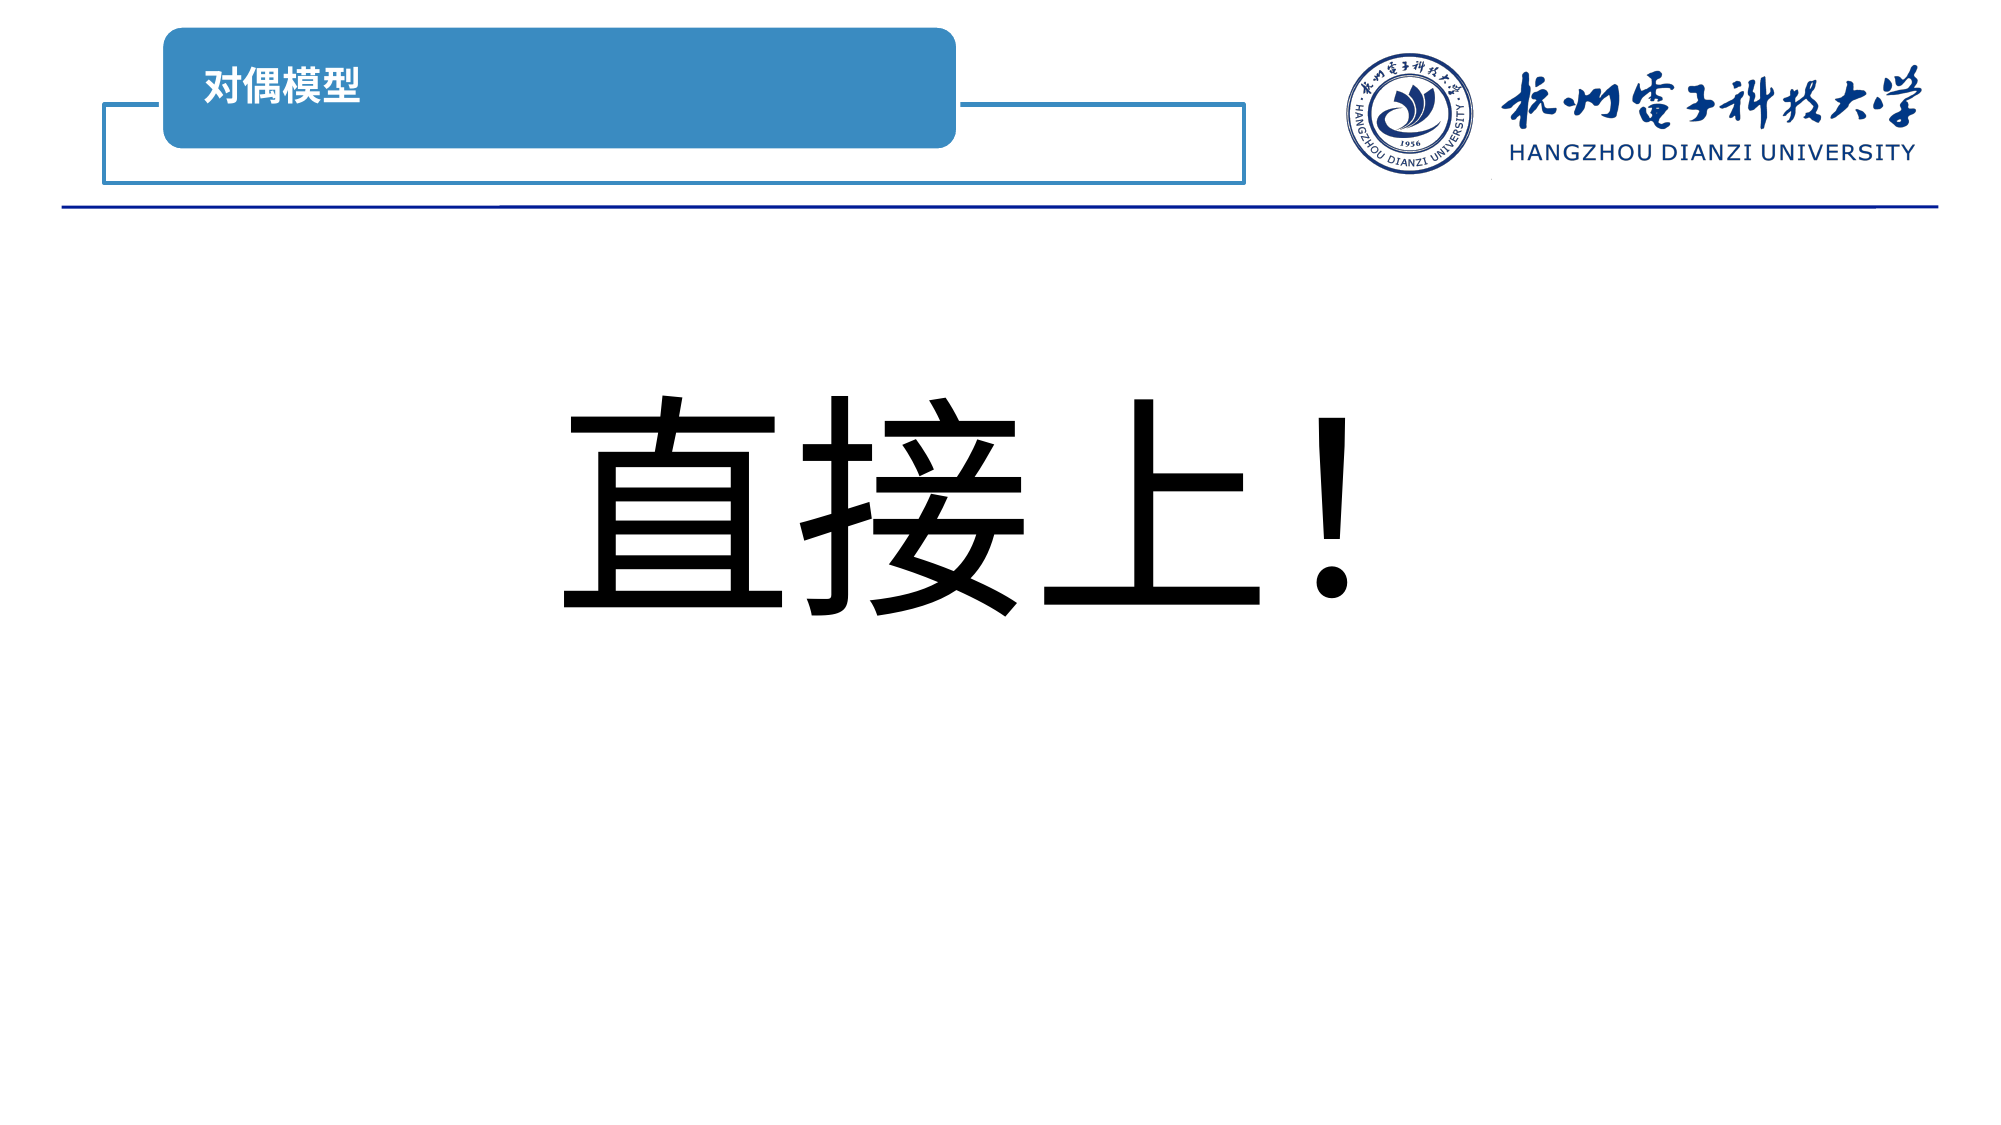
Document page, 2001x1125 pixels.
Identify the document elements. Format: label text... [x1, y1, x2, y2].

picture [1344, 47, 1922, 180]
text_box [103, 22, 1245, 187]
text_box 直接上！ [280, 349, 1785, 653]
